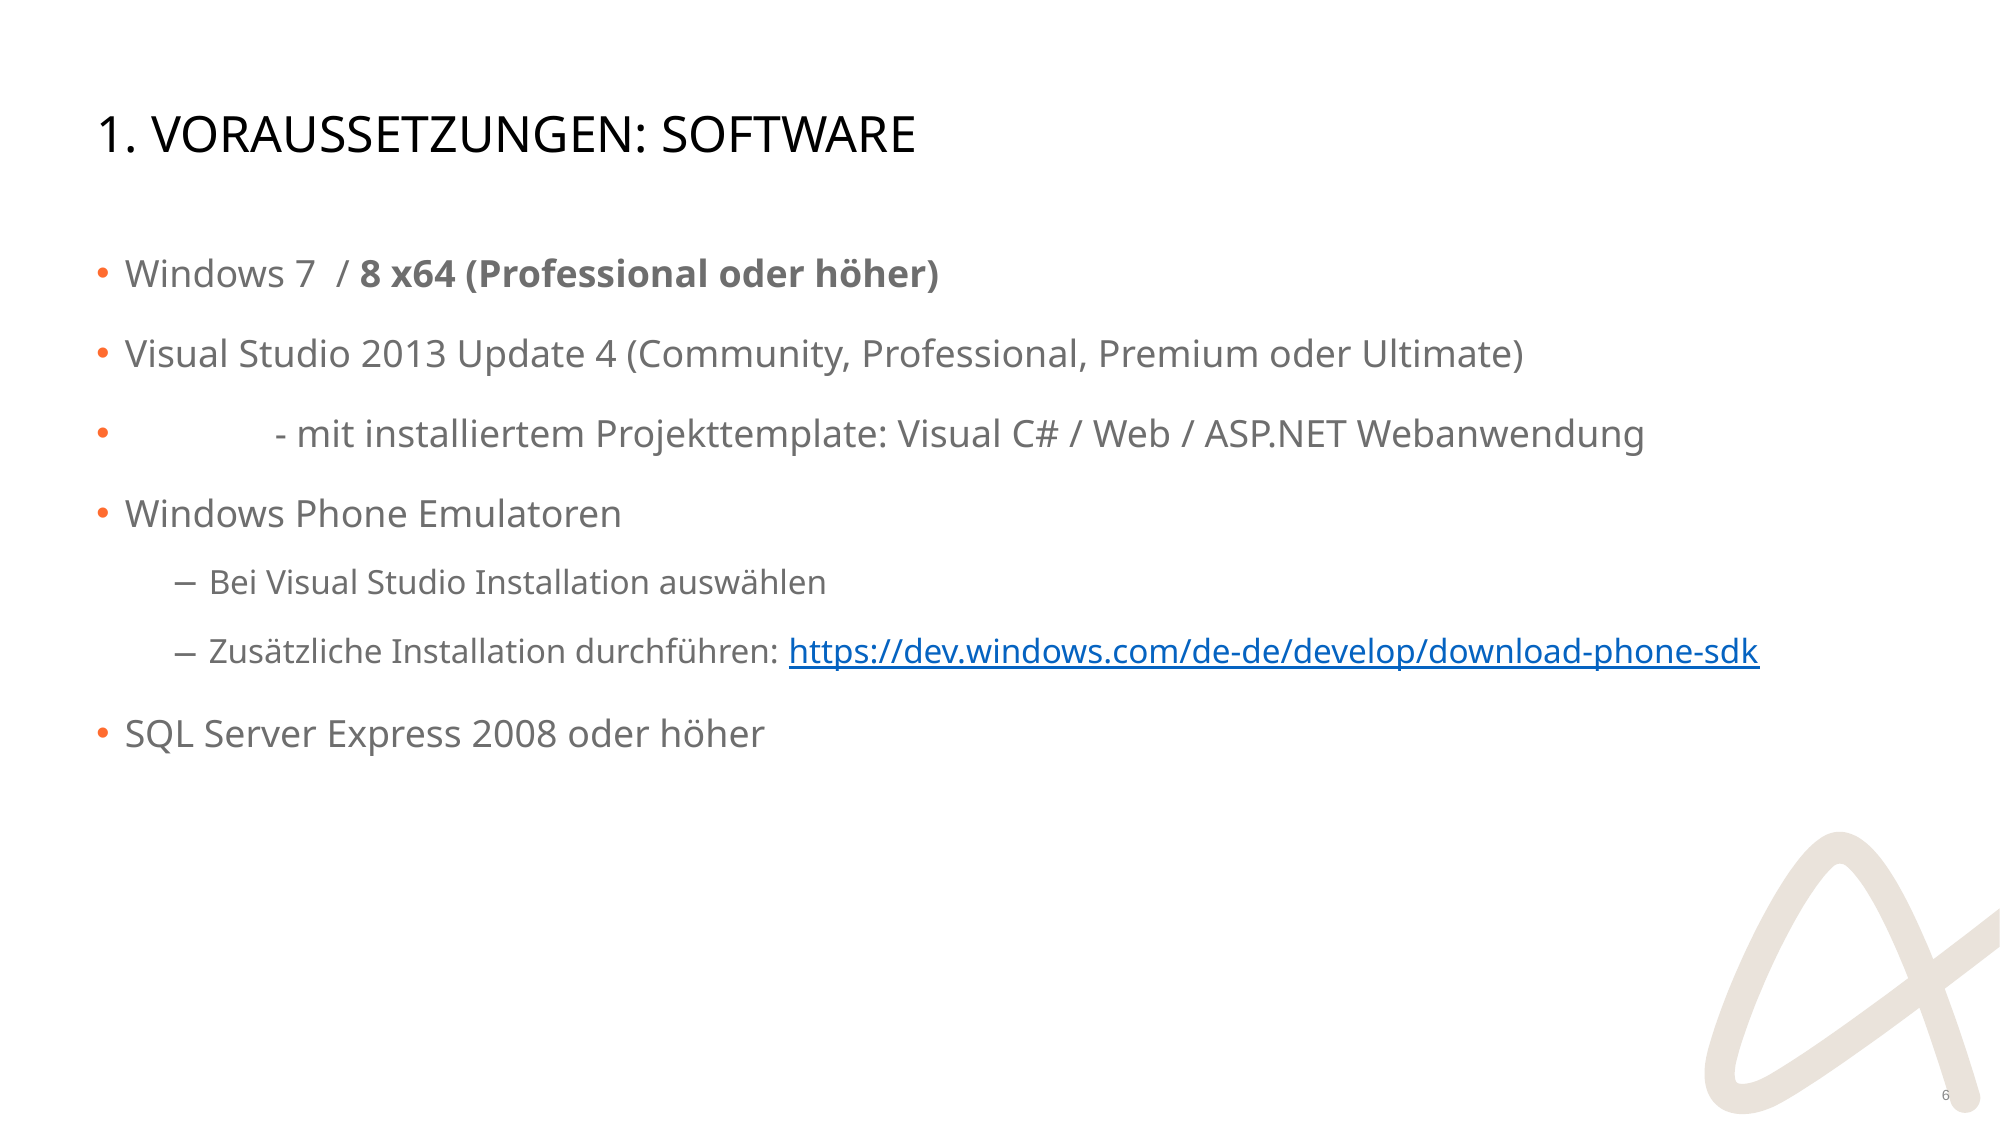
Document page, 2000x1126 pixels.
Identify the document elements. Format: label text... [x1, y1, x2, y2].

list Windows 7 / 8 x64 (Professional oder höher) Visual Studio 2013 Update 4 (Community, Professional, Premium oder Ultimate) - mit installiertem Projekttemplate: Visual C# / Web / ASP.NET Webanwendung Windows Phone Emulatoren Bei Visual Studio Installation auswählen Zusätzliche Installation durchführen: https://dev.windows.com/de-de/develop/download-phone-sdk SQL Server Express 2008 oder höher [96, 220, 1896, 997]
title 1. Voraussetzungen: Software [96, 36, 1896, 172]
slide_number 6 [1903, 1082, 1950, 1108]
